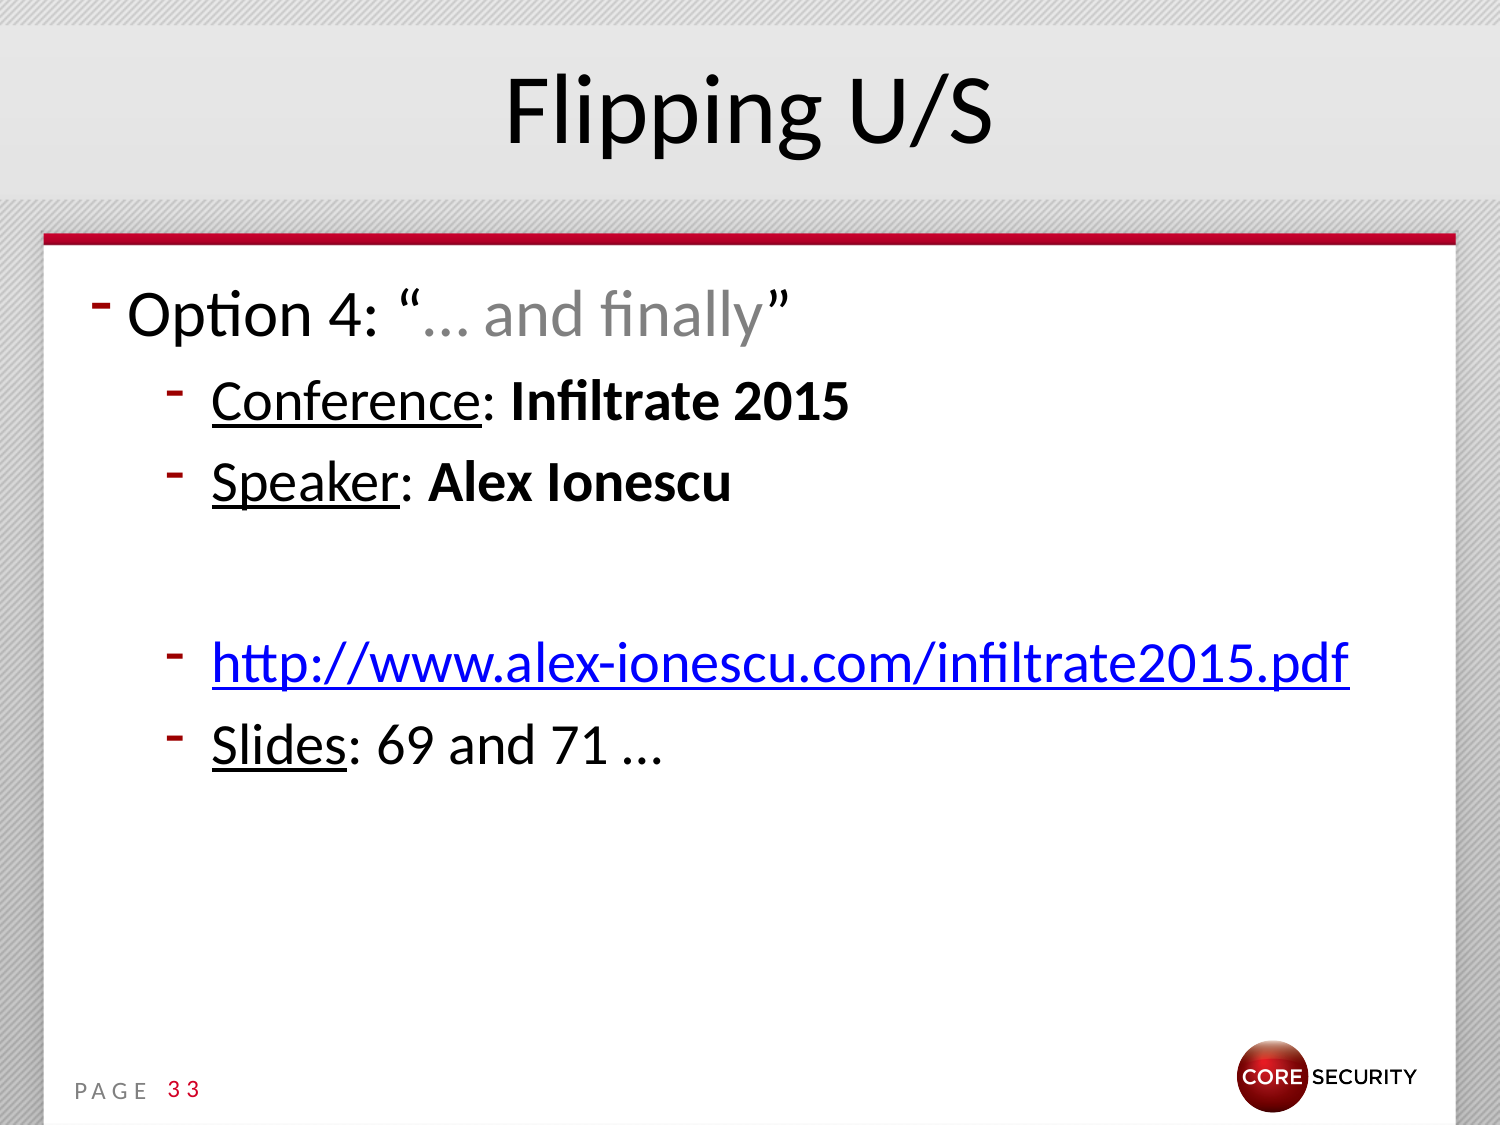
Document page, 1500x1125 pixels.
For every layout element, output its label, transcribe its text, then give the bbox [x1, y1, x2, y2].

slide_number 33 [152, 1067, 503, 1111]
list Option 4: “… and finally” Conference: Infiltrate 2015 Speaker: Alex Ionescu http://www.alex-ionescu.com/infiltrate2015.pdf Slides: 69 and 71 … [75, 262, 1425, 1003]
picture [0, 0, 1500, 1125]
title Flipping U/S [75, 67, 1425, 172]
